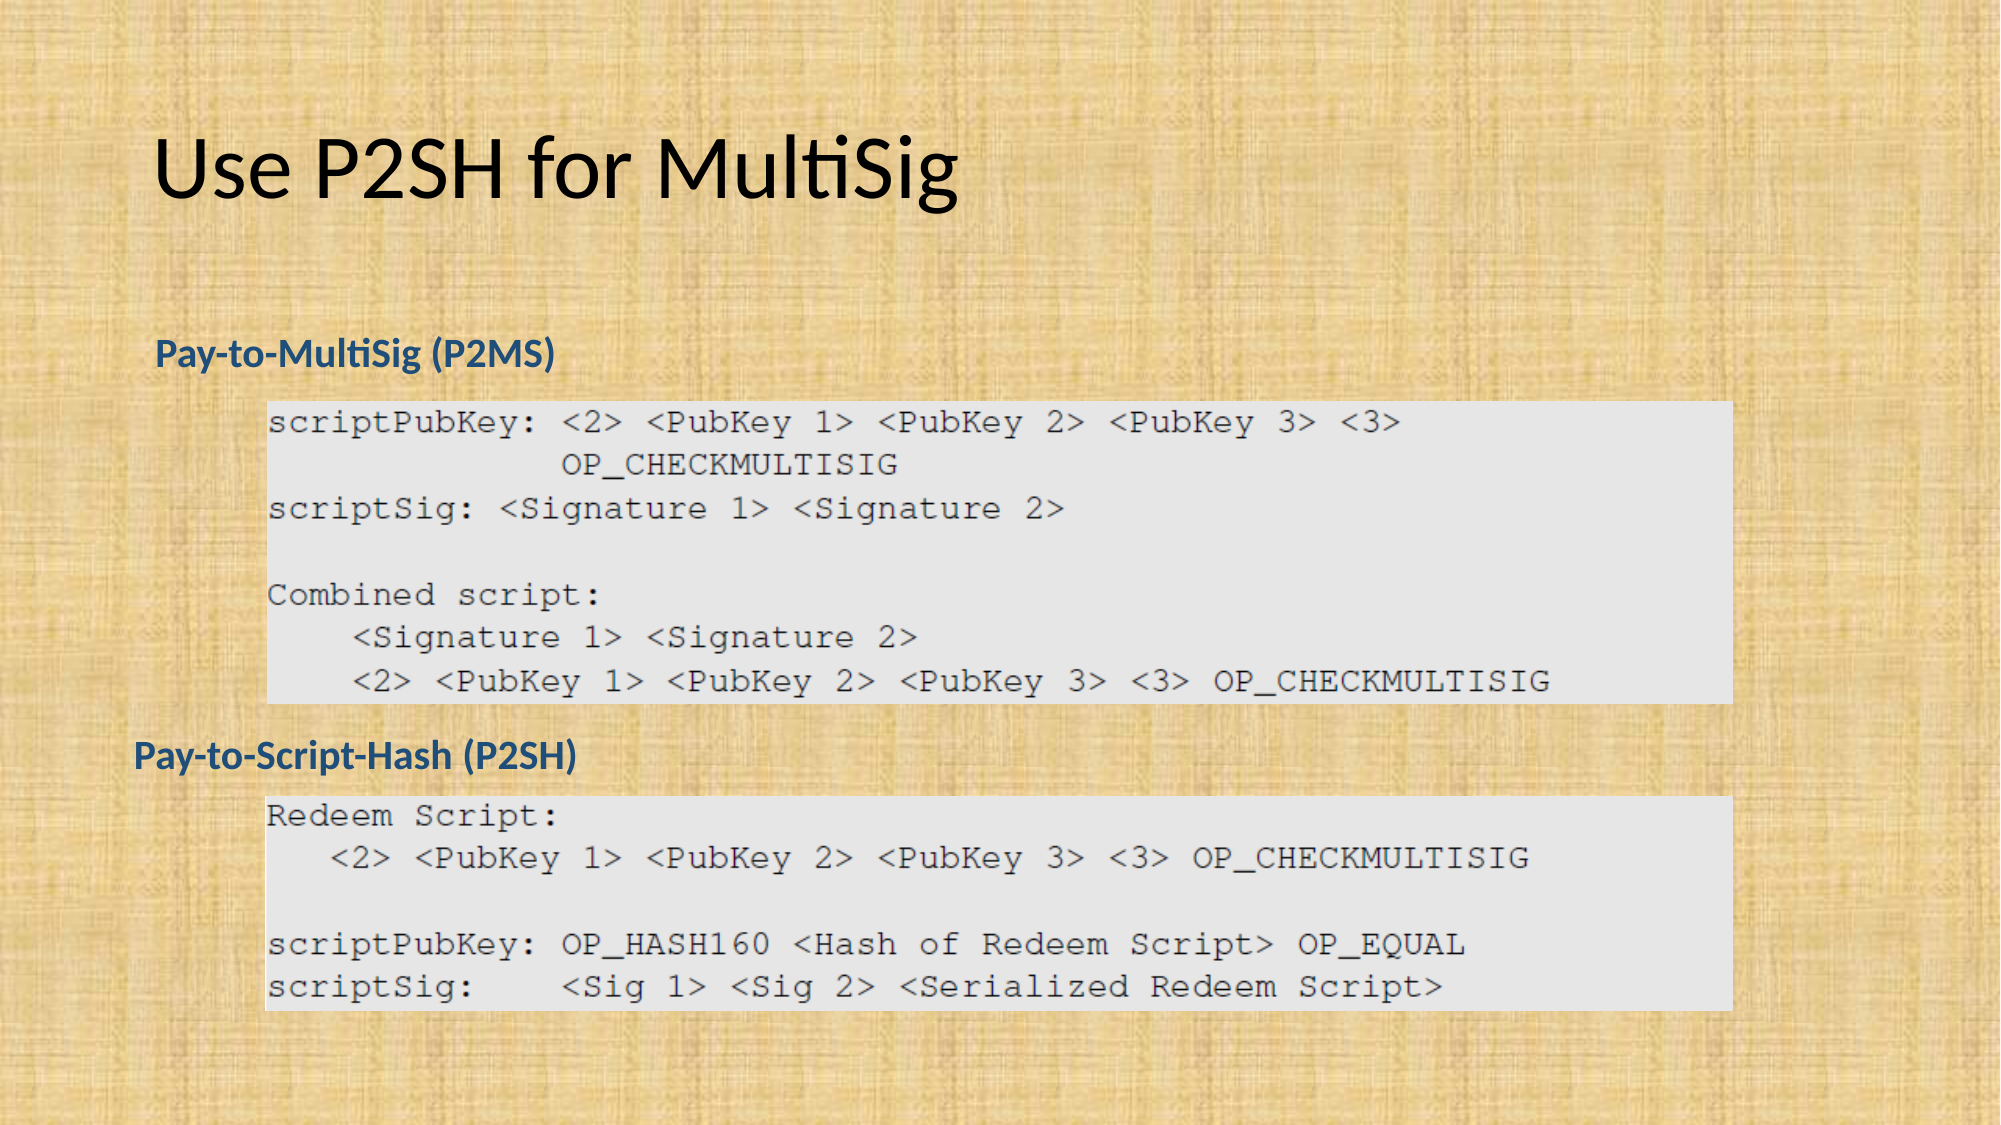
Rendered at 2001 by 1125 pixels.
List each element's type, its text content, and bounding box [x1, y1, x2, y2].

text_box Pay-to-MultiSig (P2MS) [140, 318, 572, 384]
title Use P2SH for MultiSig [137, 59, 1863, 278]
text_box Pay-to-Script-Hash (P2SH) [119, 720, 593, 786]
picture [0, 0, 2001, 1125]
